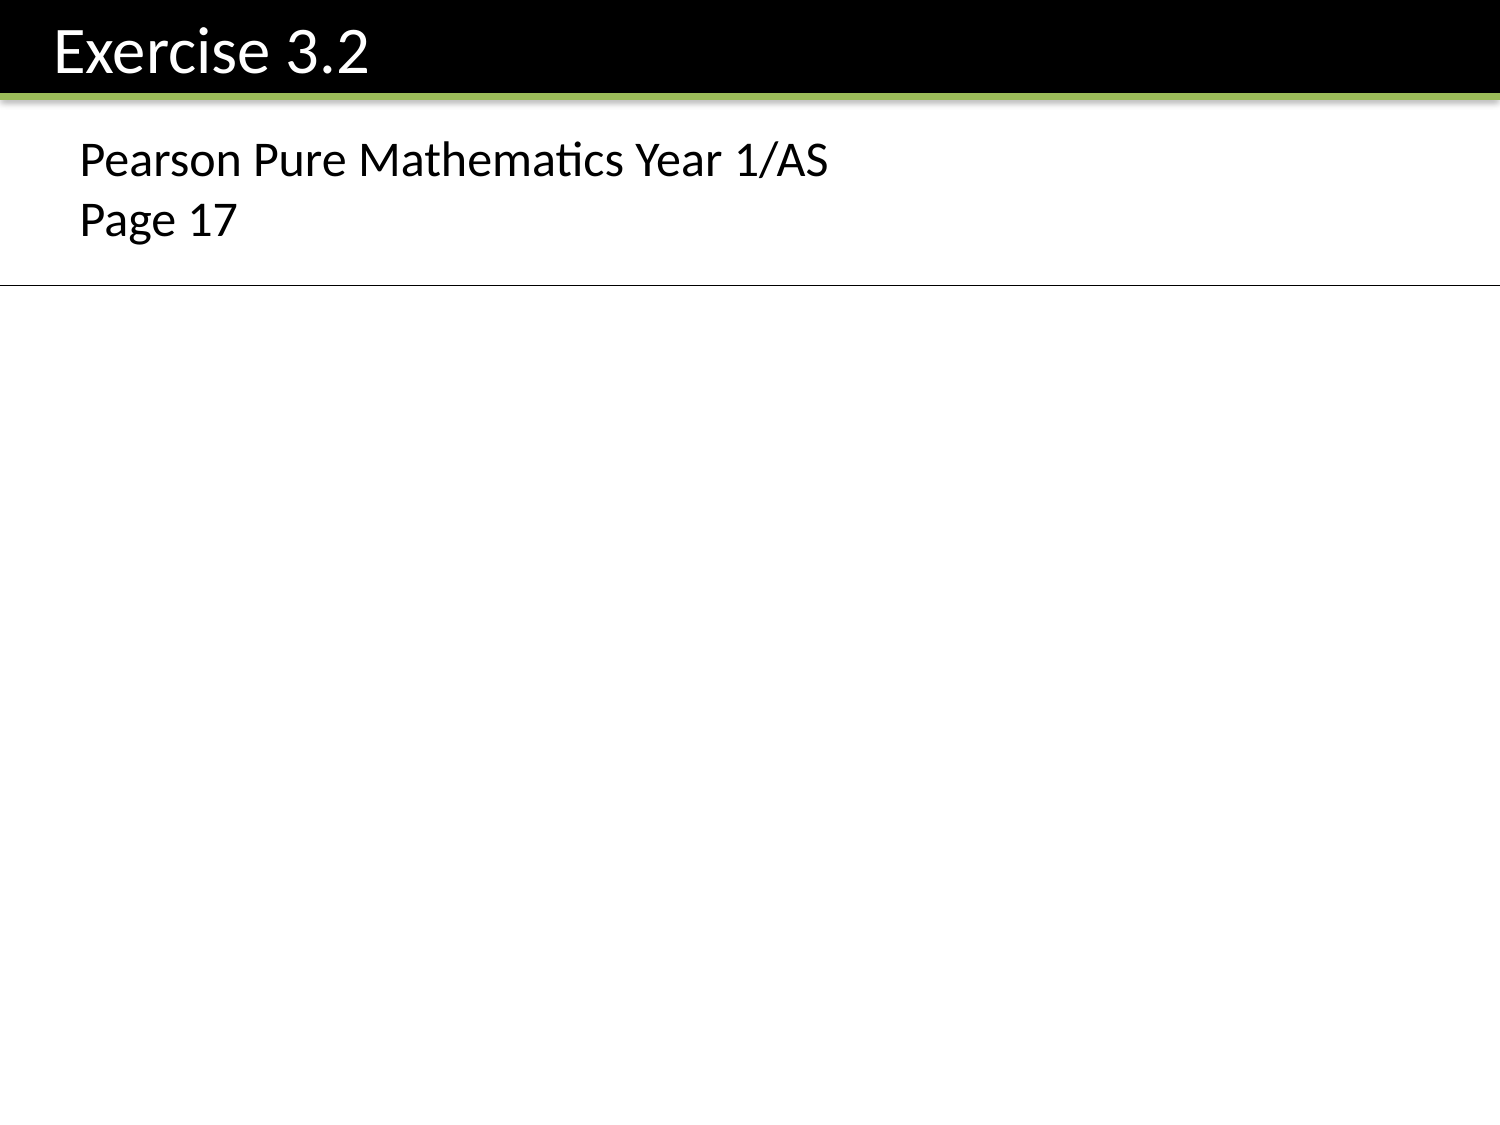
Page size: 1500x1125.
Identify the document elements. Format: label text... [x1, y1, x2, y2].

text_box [0, 0, 1500, 99]
text_box Pearson Pure Mathematics Year 1/AS Page 17 [64, 118, 1365, 254]
